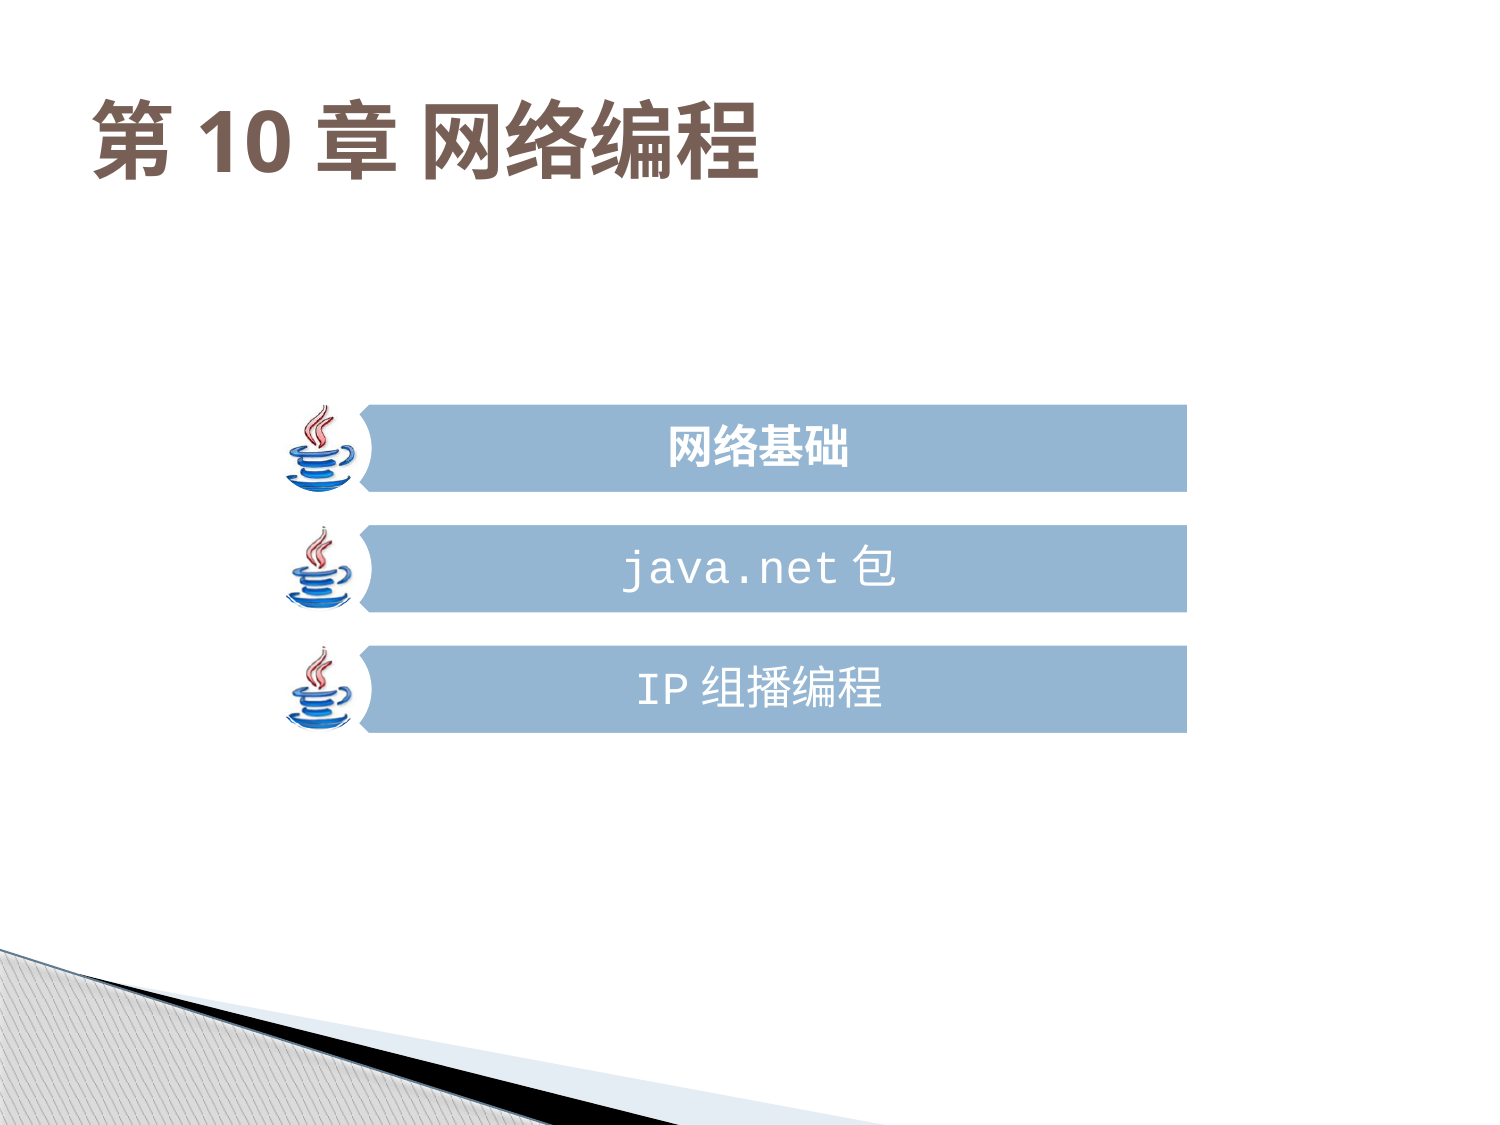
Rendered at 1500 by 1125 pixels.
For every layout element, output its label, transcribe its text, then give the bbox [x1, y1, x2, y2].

title 第10章 网络编程 [75, 45, 1425, 233]
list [74, 399, 1388, 738]
